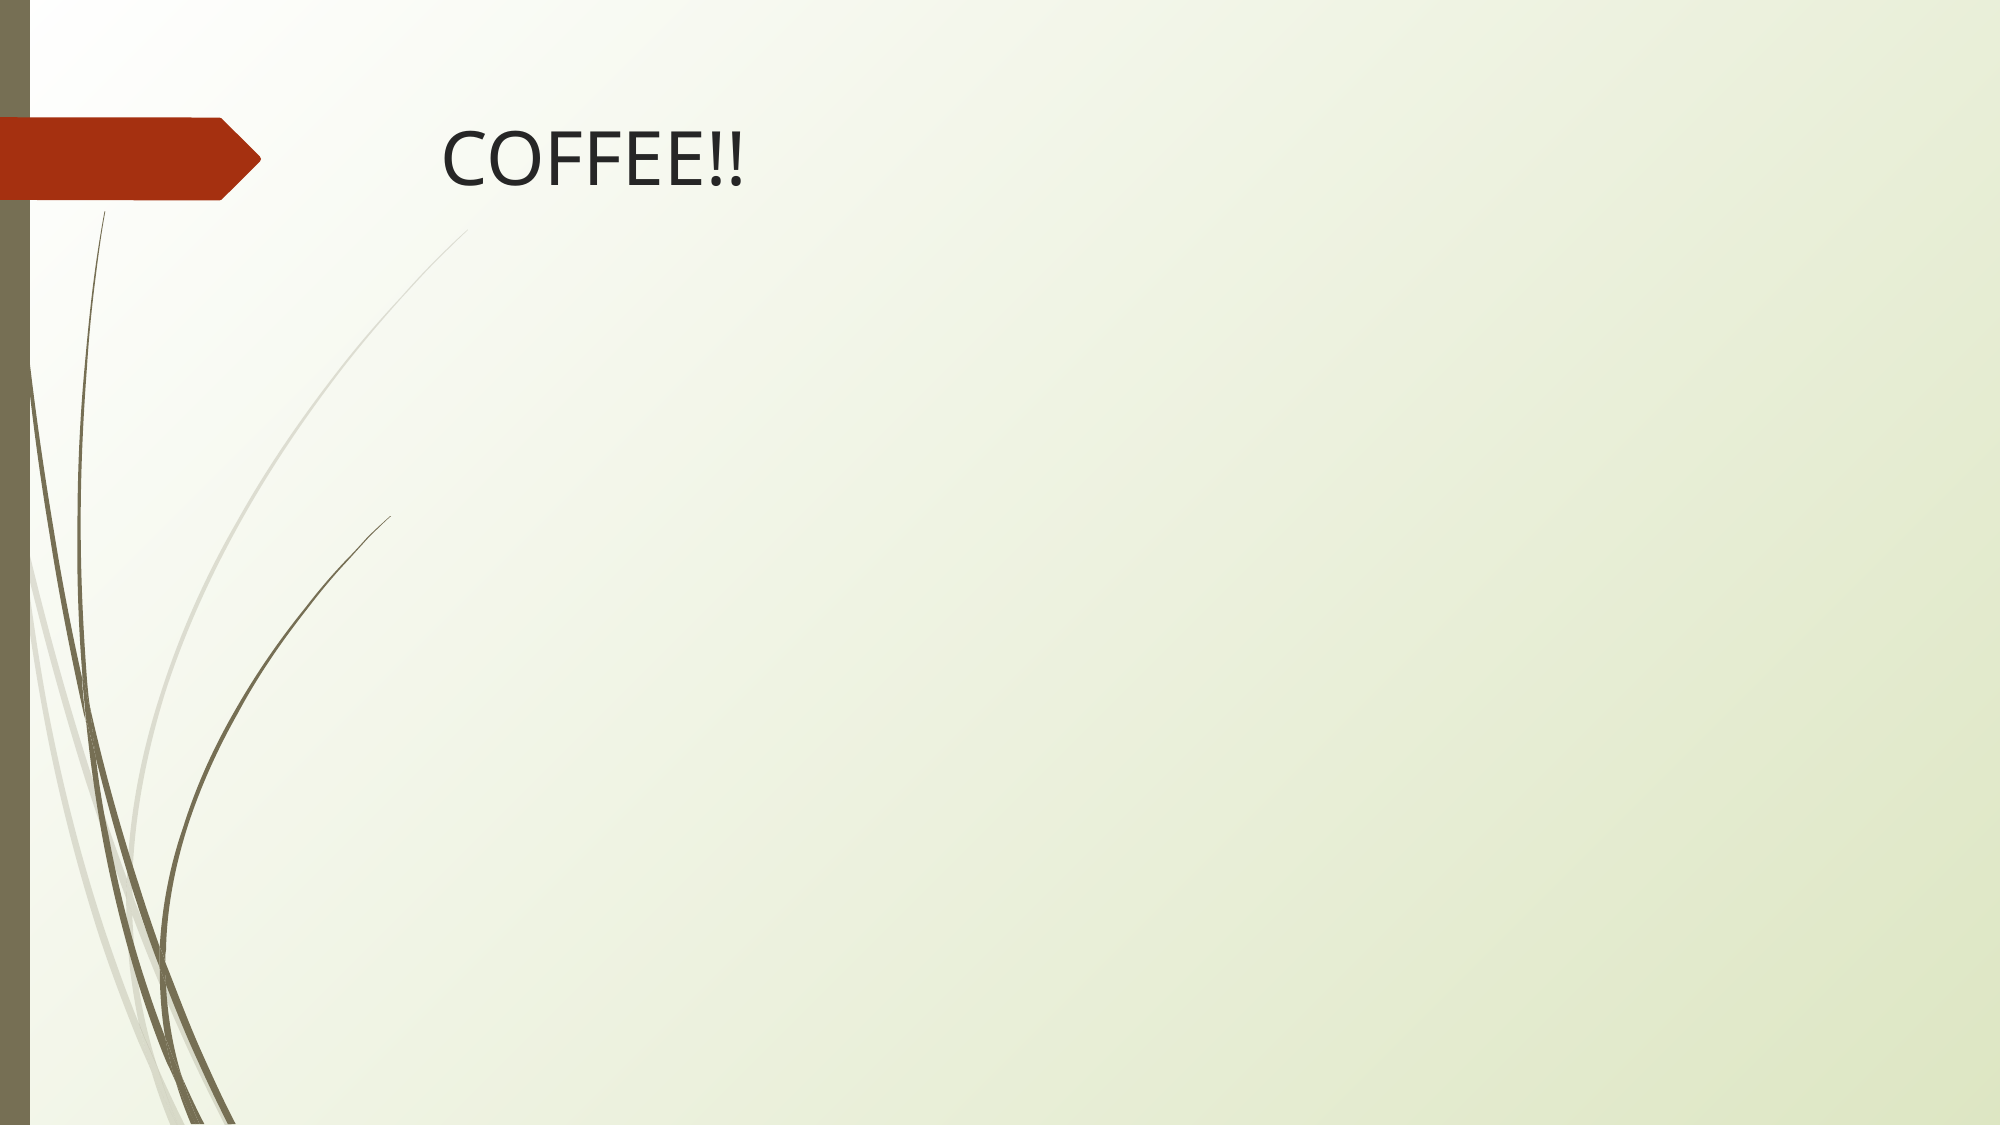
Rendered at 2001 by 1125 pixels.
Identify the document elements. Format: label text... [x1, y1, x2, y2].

title COFFEE!! [425, 102, 1888, 313]
